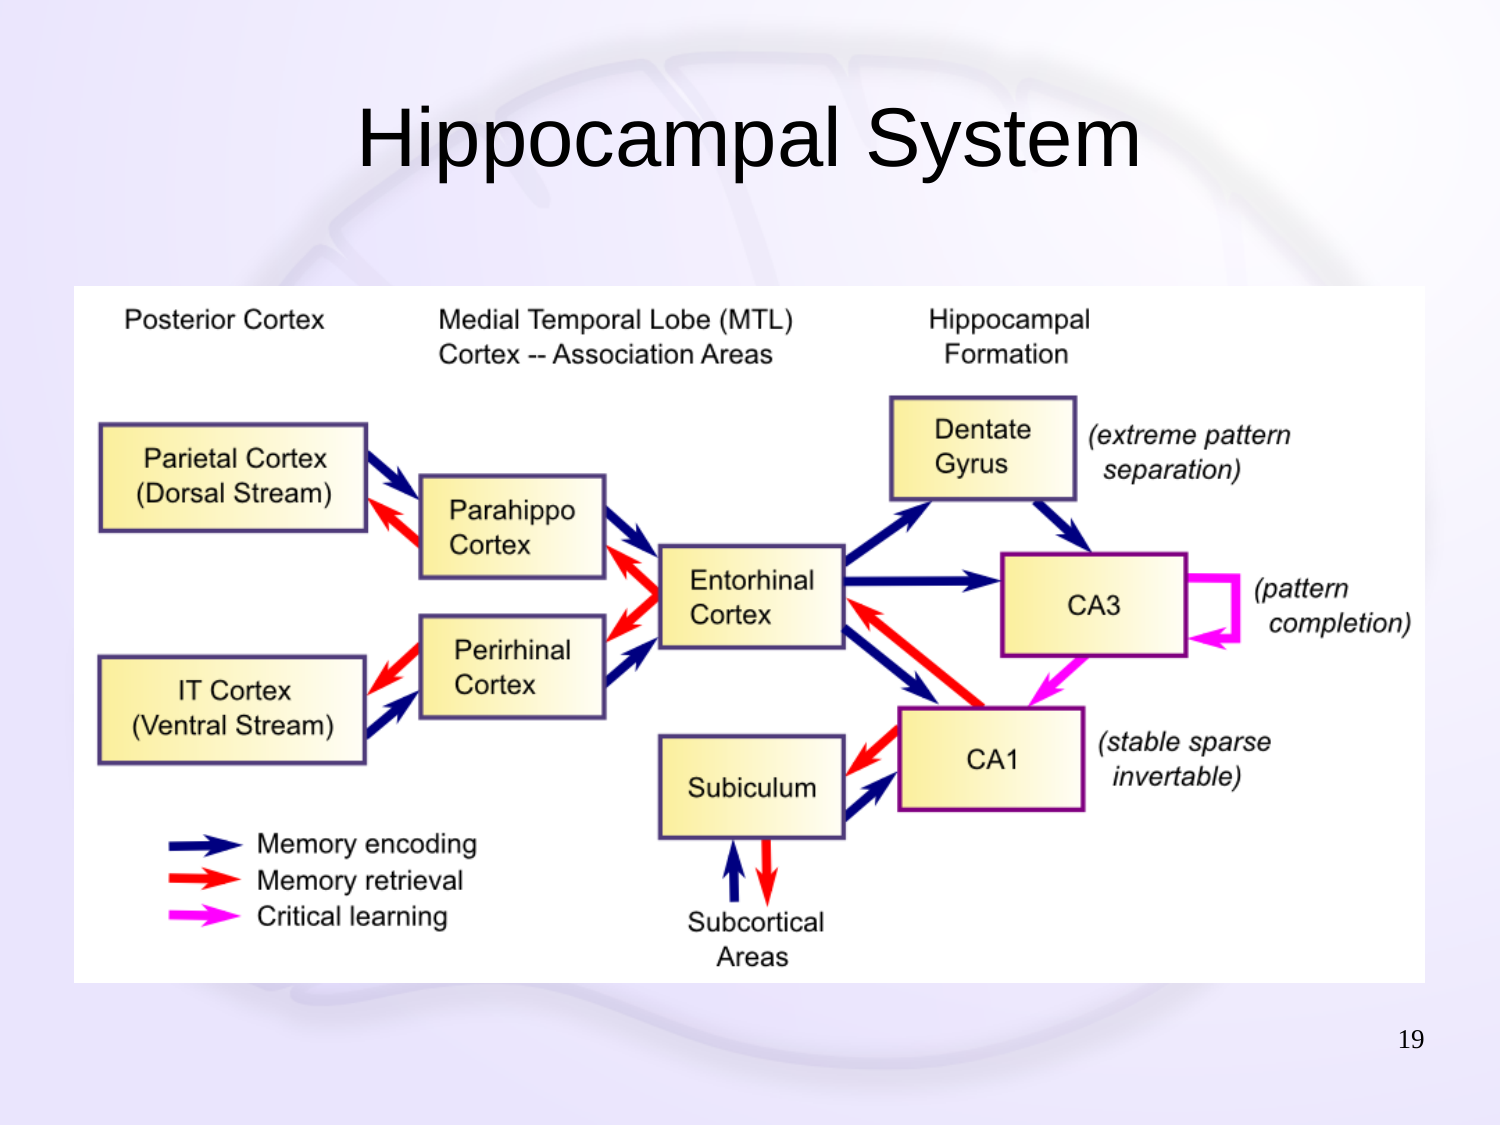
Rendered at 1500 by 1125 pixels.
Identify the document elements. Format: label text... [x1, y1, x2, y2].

title Hippocampal System [74, 44, 1425, 233]
slide_number 19 [1075, 1024, 1425, 1103]
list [74, 263, 1425, 1006]
picture [0, 0, 1500, 1125]
